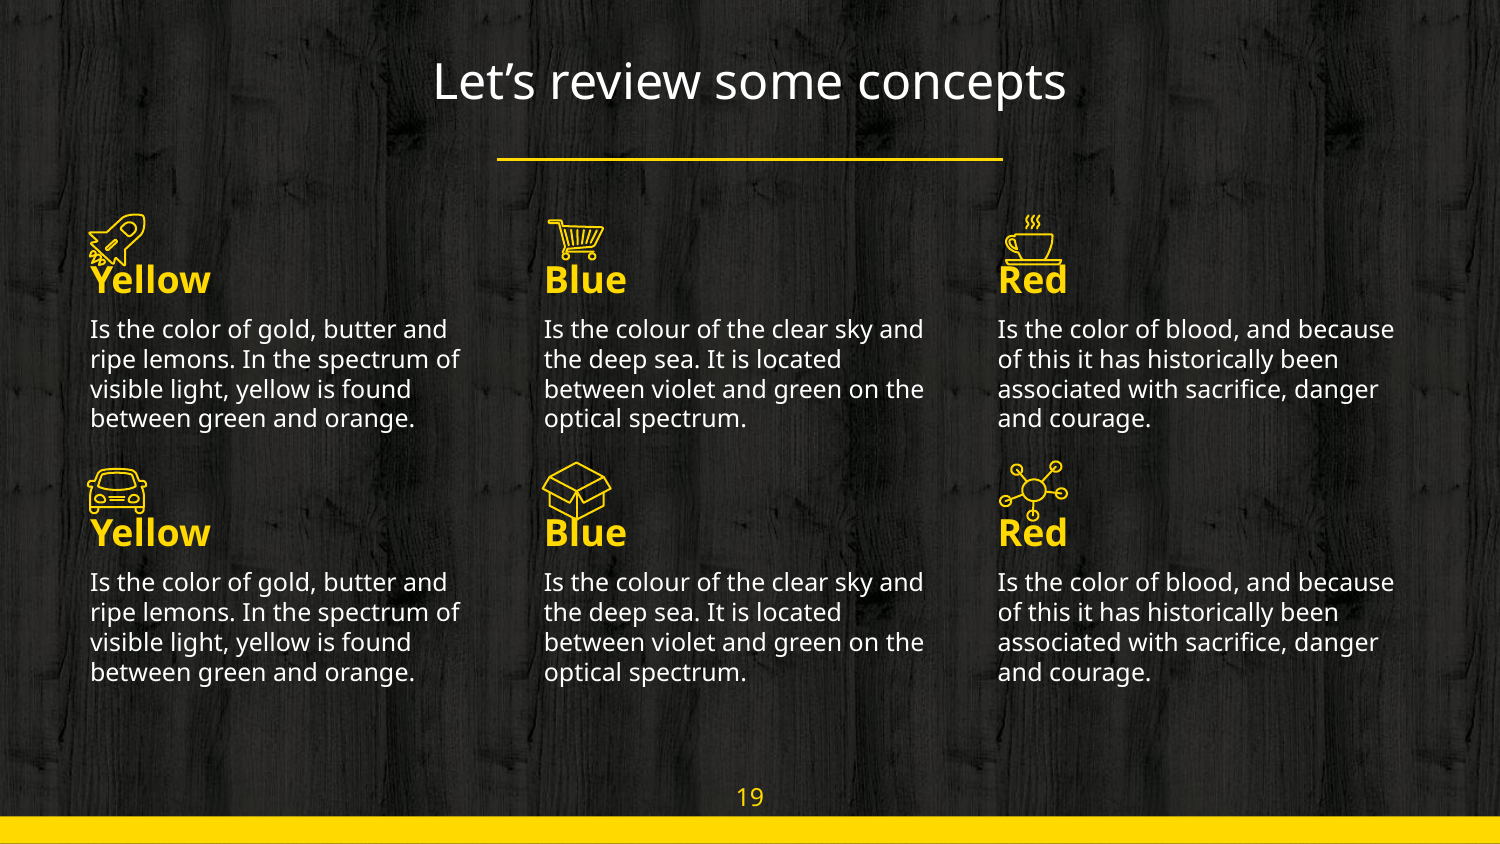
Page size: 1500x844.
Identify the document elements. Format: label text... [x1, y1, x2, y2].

list Red Is the color of blood, and because of this it has historically been associated with sacrifice, danger and courage. [982, 240, 1415, 455]
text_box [89, 214, 145, 266]
list Red Is the color of blood, and because of this it has historically been associated with sacrifice, danger and courage. [982, 493, 1415, 708]
list Blue Is the colour of the clear sky and the deep sea. It is located between violet and green on the optical spectrum. [528, 493, 961, 708]
picture [0, 0, 1500, 816]
slide_number 19 [705, 766, 795, 832]
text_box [1005, 215, 1062, 265]
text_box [542, 462, 611, 520]
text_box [87, 468, 147, 514]
list Yellow Is the color of gold, butter and ripe lemons. In the spectrum of visible light, yellow is found between green and orange. [75, 240, 507, 455]
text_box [999, 461, 1068, 521]
list Yellow Is the color of gold, butter and ripe lemons. In the spectrum of visible light, yellow is found between green and orange. [75, 493, 507, 708]
title Let’s review some concepts [75, 0, 1425, 160]
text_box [548, 220, 604, 260]
list Blue Is the colour of the clear sky and the deep sea. It is located between violet and green on the optical spectrum. [528, 240, 961, 455]
